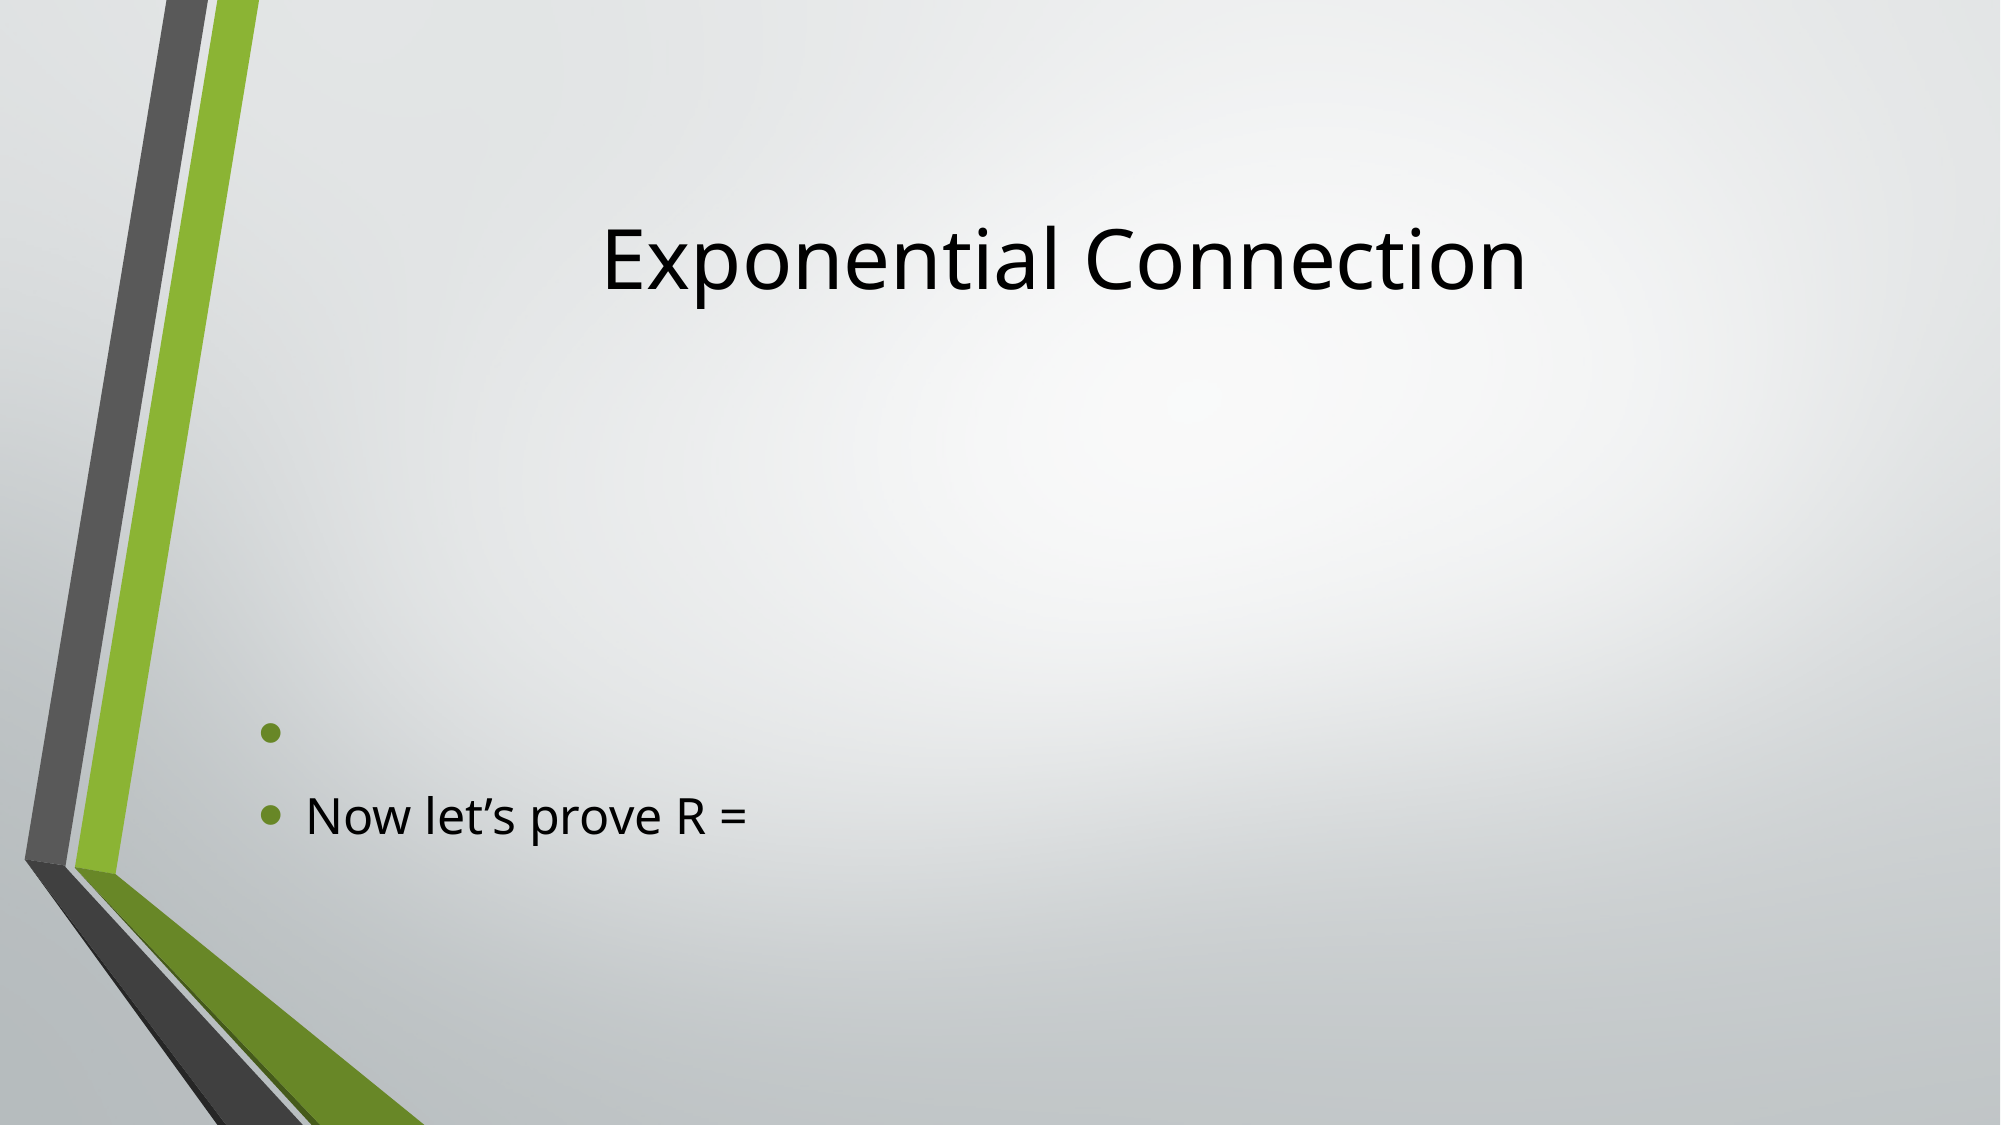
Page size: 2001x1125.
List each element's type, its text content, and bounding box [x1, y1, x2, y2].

title Exponential Connection [243, 112, 1887, 400]
